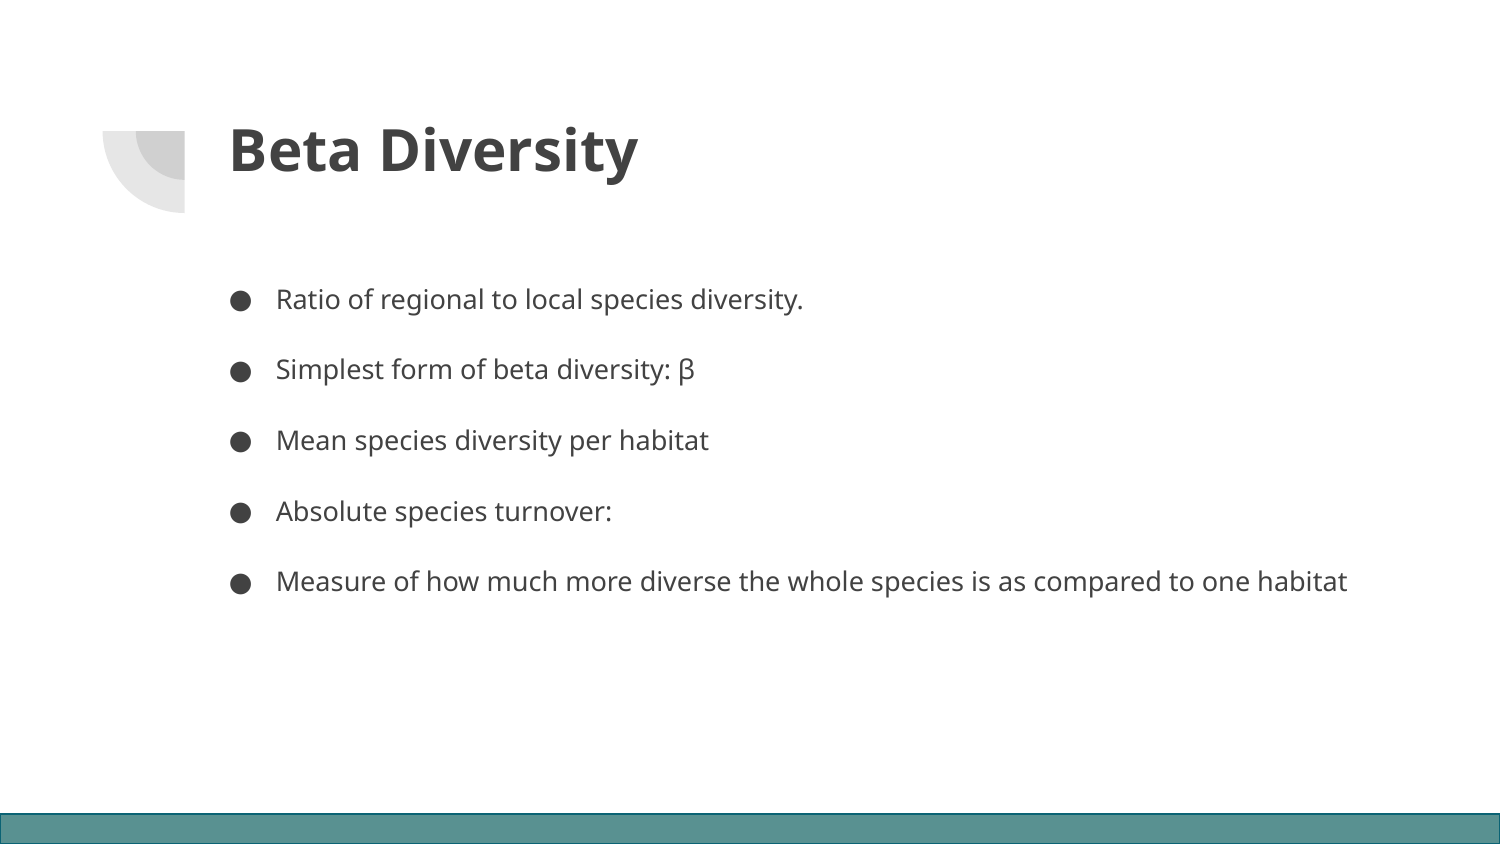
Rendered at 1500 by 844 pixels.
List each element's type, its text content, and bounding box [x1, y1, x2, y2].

text_box [0, 814, 1500, 844]
title Beta Diversity [213, 98, 1368, 263]
